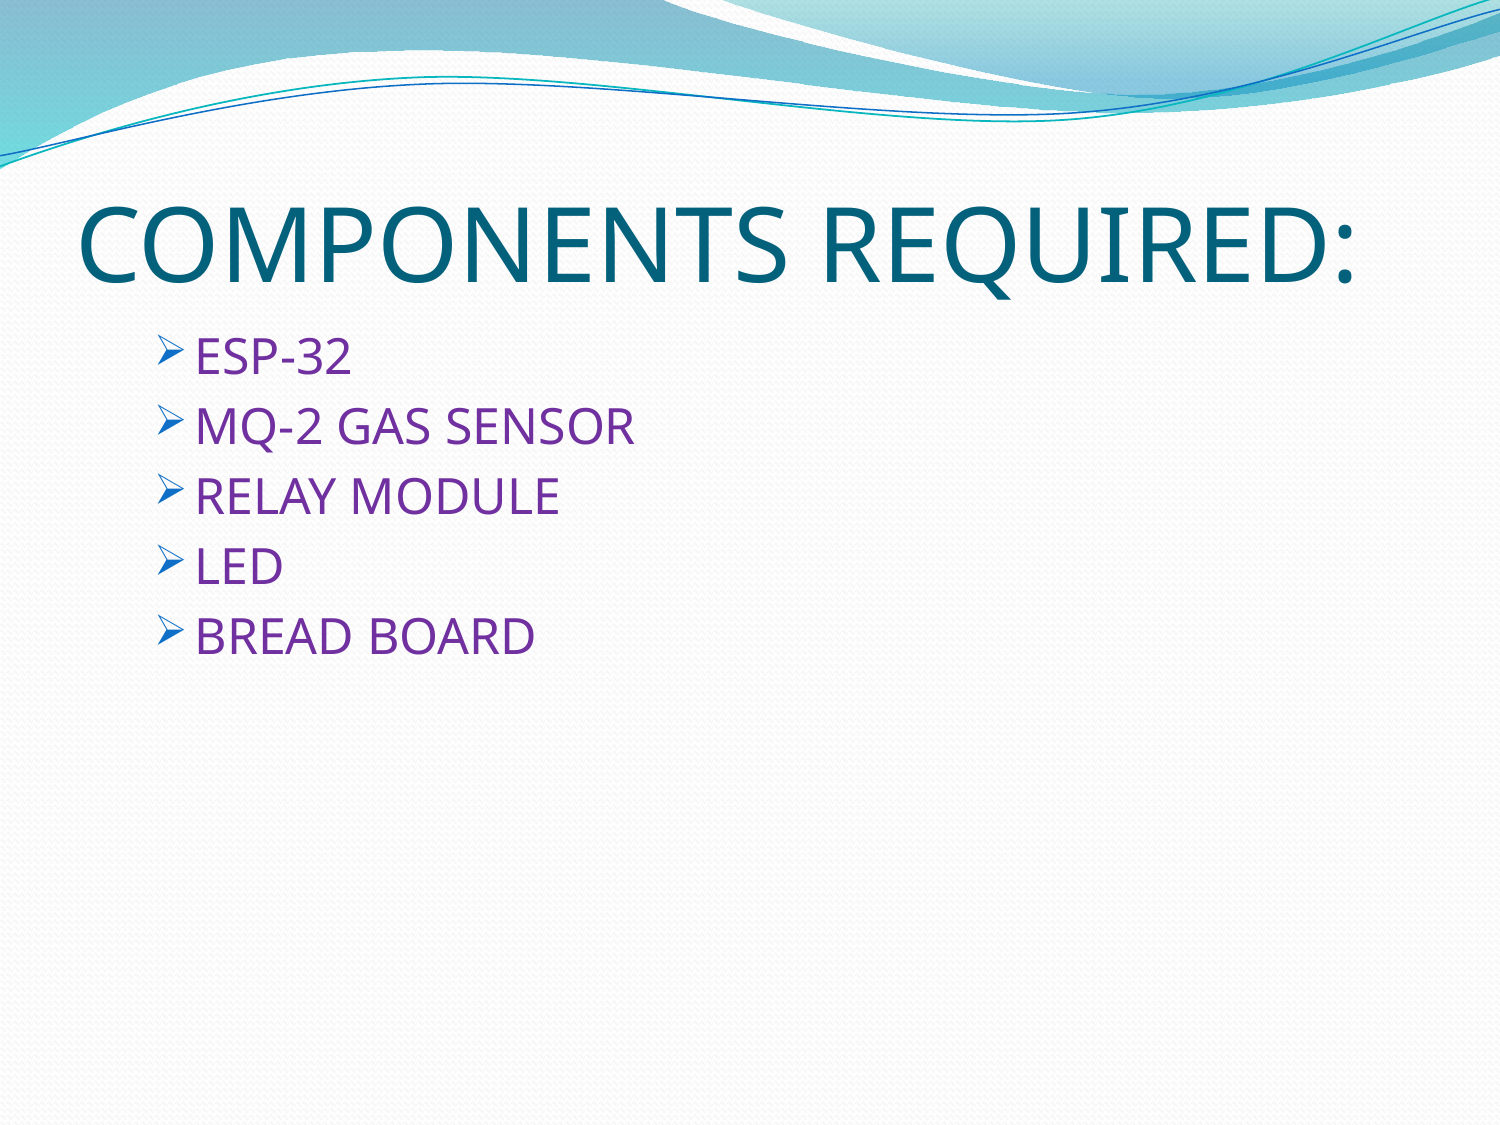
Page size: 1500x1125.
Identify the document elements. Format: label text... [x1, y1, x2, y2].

title COMPONENTS REQUIRED: [75, 115, 1425, 303]
list ESP-32 MQ-2 GAS SENSOR RELAY MODULE LED BREAD BOARD [75, 317, 1425, 1038]
